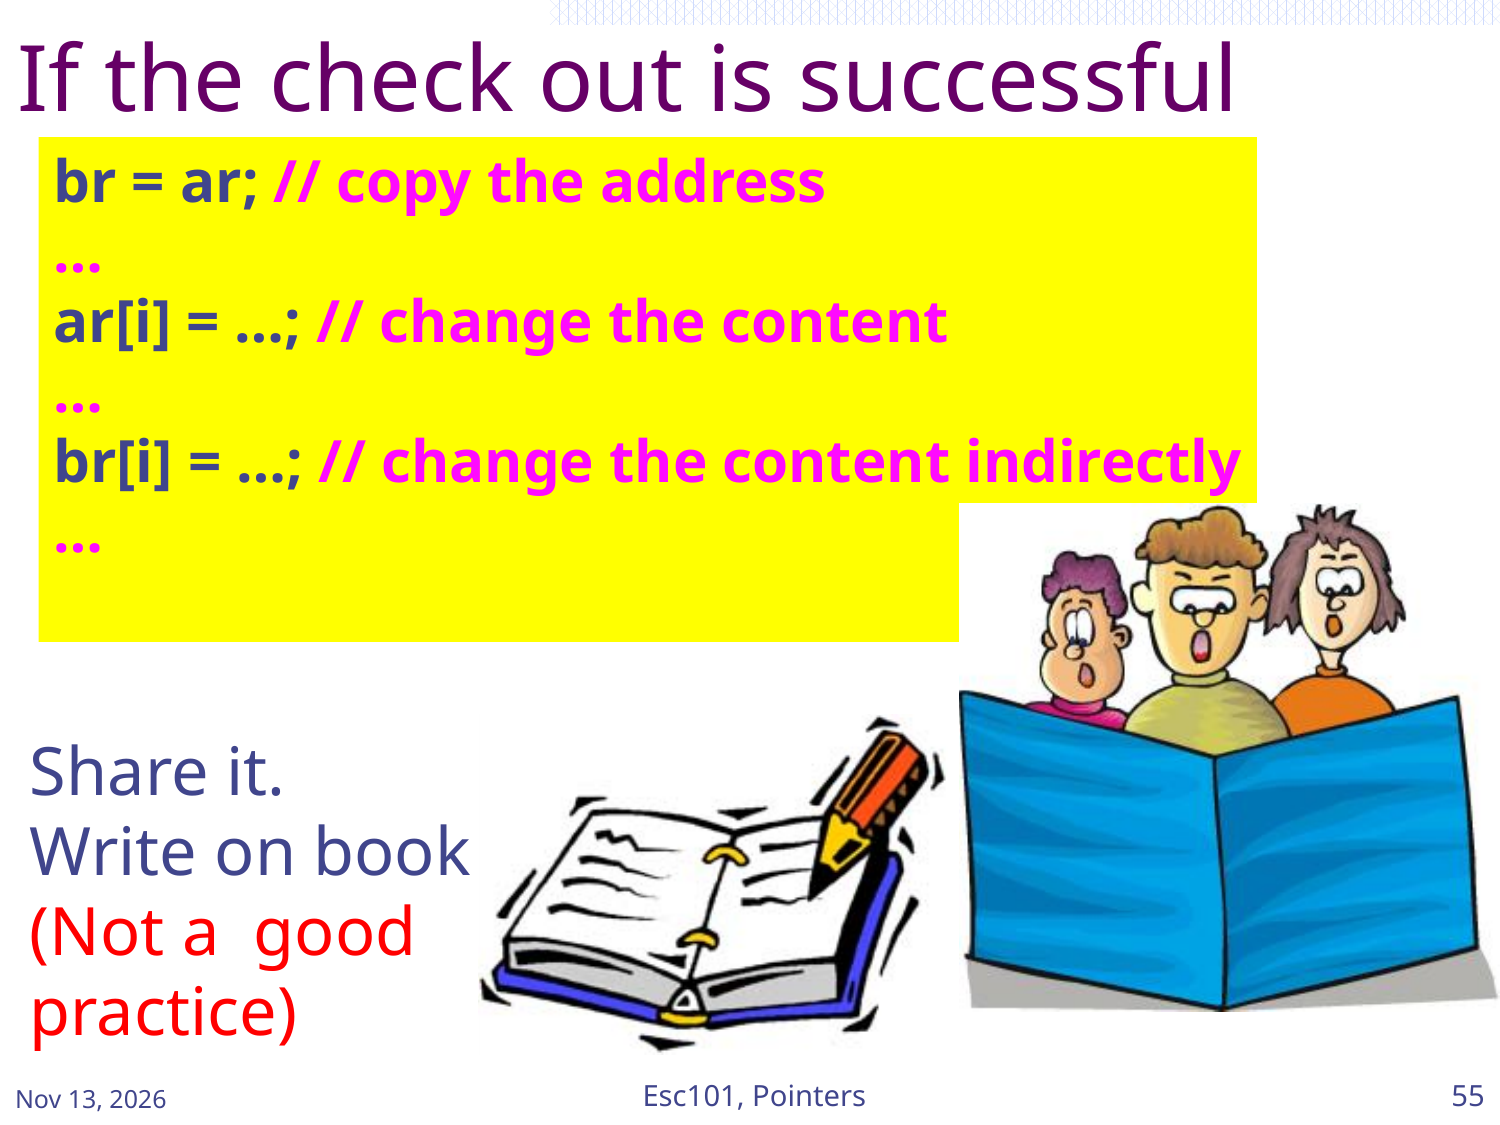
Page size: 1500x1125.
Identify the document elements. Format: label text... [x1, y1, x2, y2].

text_box br = ar; // copy the address … ar[i] = …; // change the content … br[i] = …; // change the content indirectly … [38, 137, 1257, 642]
title If the check out is successful [2, 7, 1500, 138]
picture [477, 714, 948, 1055]
slide_number Mar-15 [0, 1049, 313, 1125]
picture [959, 503, 1500, 1012]
slide_number 55 [1187, 1049, 1500, 1125]
footer Esc101, Pointers [483, 1049, 1026, 1125]
text_box Share it. Write on book (Not a good practice) [15, 721, 473, 1057]
